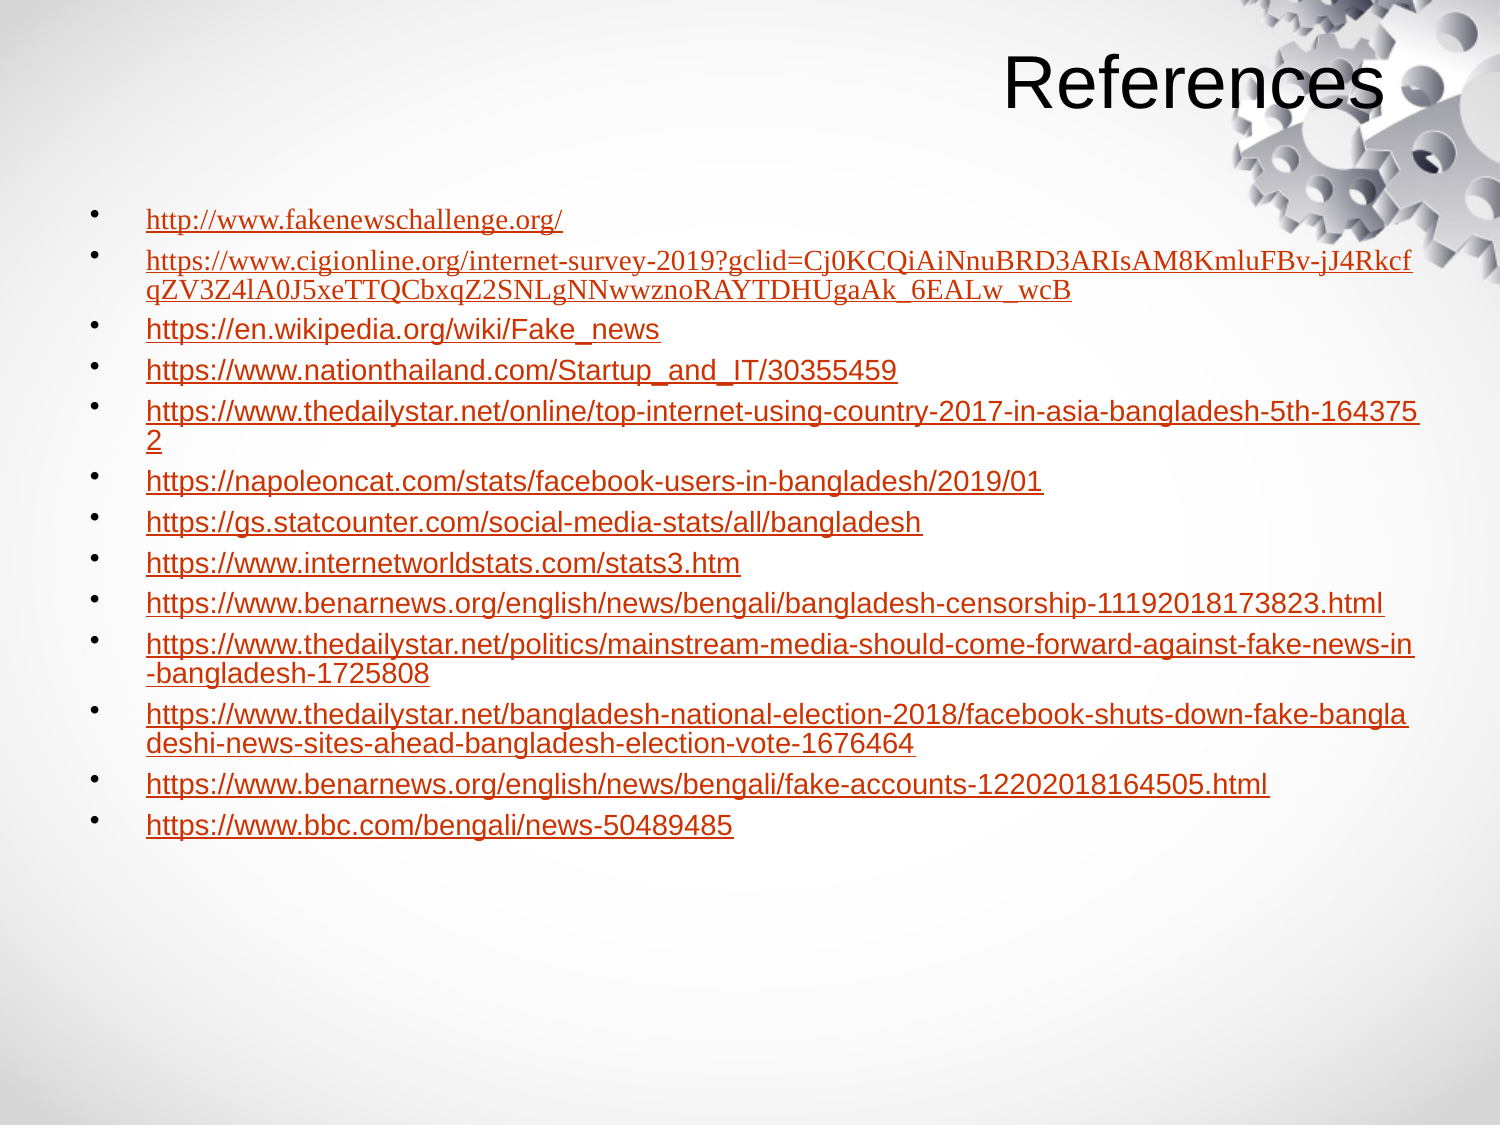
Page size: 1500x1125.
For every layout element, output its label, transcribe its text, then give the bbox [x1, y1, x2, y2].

title References [74, 30, 1426, 127]
picture [0, 0, 1500, 1125]
list http://www.fakenewschallenge.org/ https://www.cigionline.org/internet-survey-2019?gclid=Cj0KCQiAiNnuBRD3ARIsAM8KmluFBv-jJ4RkcfqZV3Z4lA0J5xeTTQCbxqZ2SNLgNNwwznoRAYTDHUgaAk_6EALw_wcB https://en.wikipedia.org/wiki/Fake_news https://www.nationthailand.com/Startup_and_IT/30355459 https://www.thedailystar.net/online/top-internet-using-country-2017-in-asia-bangladesh-5th-1643752 https://napoleoncat.com/stats/facebook-users-in-bangladesh/2019/01 https://gs.statcounter.com/social-media-stats/all/bangladesh https://www.internetworldstats.com/stats3.htm https://www.benarnews.org/english/news/bengali/bangladesh-censorship-11192018173823.html https://www.thedailystar.net/politics/mainstream-media-should-come-forward-against-fake-news-in-bangladesh-1725808 https://www.thedailystar.net/bangladesh-national-election-2018/facebook-shuts-down-fake-bangladeshi-news-sites-ahead-bangladesh-election-vote-1676464 https://www.benarnews.org/english/news/bengali/fake-accounts-12202018164505.html https://www.bbc.com/bengali/news-50489485 [74, 192, 1439, 1006]
